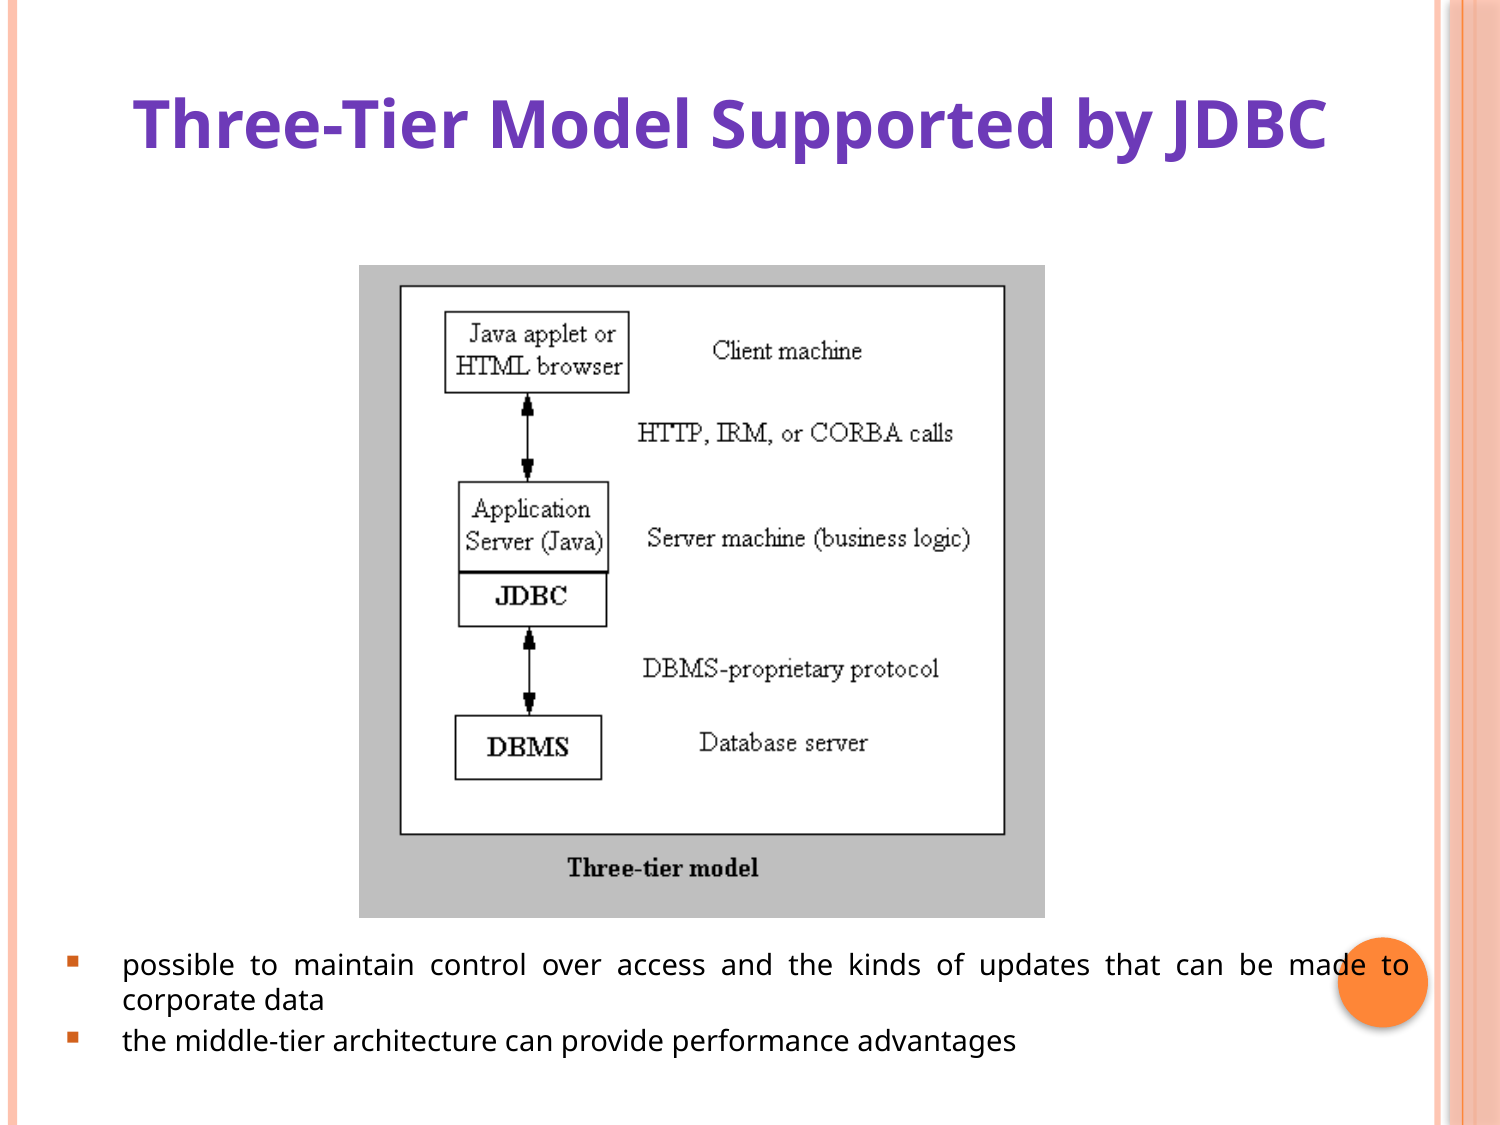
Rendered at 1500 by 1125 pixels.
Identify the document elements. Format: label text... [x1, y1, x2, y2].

text_box Three-Tier Model Supported by JDBC [37, 75, 1425, 237]
picture [358, 265, 1046, 918]
text_box possible to maintain control over access and the kinds of updates that can be made to corporate data the middle-tier architecture can provide performance advantages [51, 938, 1426, 1099]
